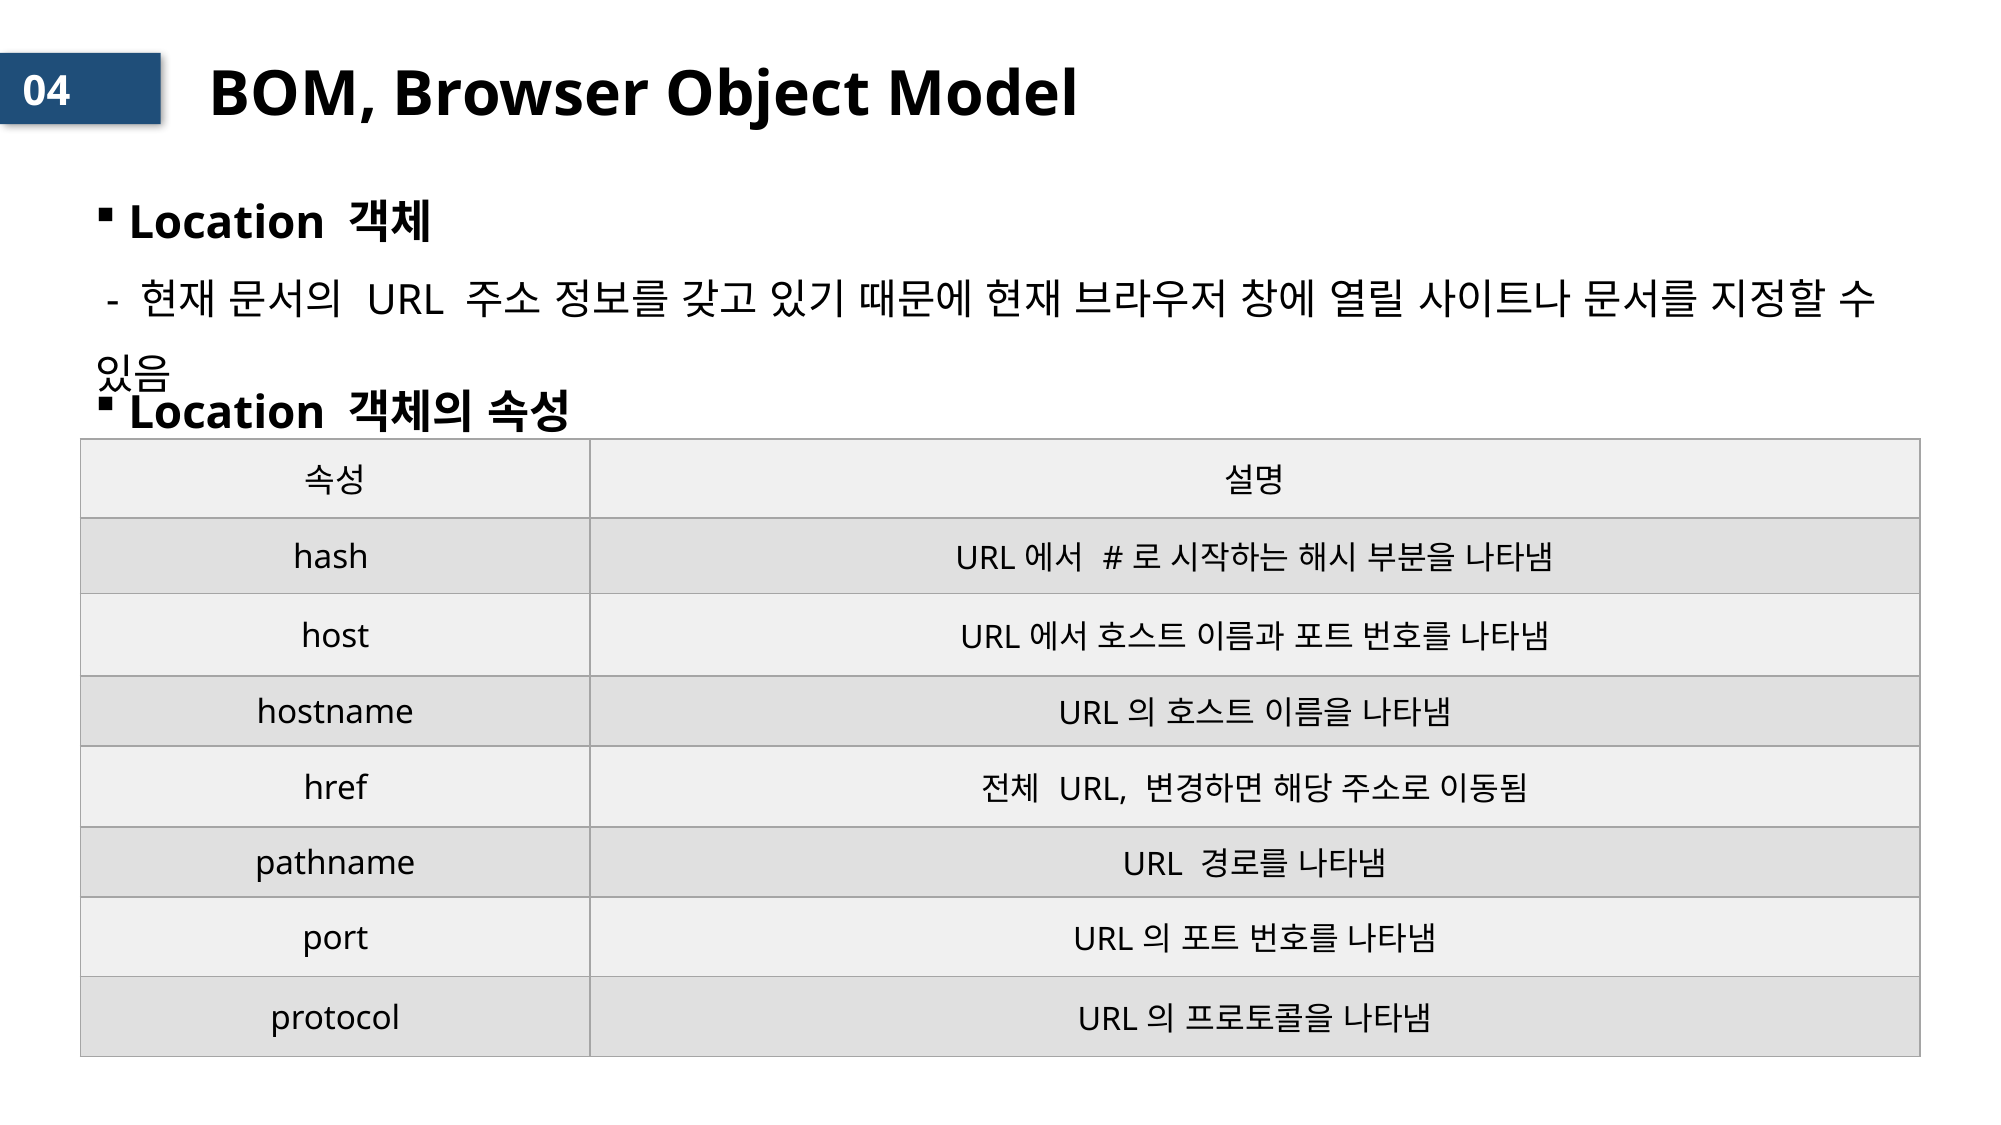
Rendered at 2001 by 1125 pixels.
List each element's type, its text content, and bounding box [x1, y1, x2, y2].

table_cell hostname [81, 677, 589, 745]
title BOM, Browser Object Model [193, 43, 1546, 147]
table_cell hash [81, 519, 589, 593]
table_header 속성 [81, 440, 589, 517]
table_cell URL의 프로토콜을 나타냄 [591, 977, 1919, 1056]
table_cell protocol [81, 977, 589, 1056]
table_cell URL에서 #로 시작하는 해시 부분을 나타냄 [591, 519, 1919, 593]
table_cell URL 경로를 나타냄 [591, 828, 1919, 896]
table_cell URL에서 호스트 이름과 포트 번호를 나타냄 [591, 594, 1919, 675]
text_box Location 객체 - 현재 문서의 URL 주소 정보를 갖고 있기 때문에 현재 브라우저 창에 열릴 사이트나 문서를 지정할 수 있음 [80, 158, 1901, 347]
table_cell URL의 호스트 이름을 나타냄 [591, 677, 1919, 745]
table_cell port [81, 898, 589, 976]
table_cell pathname [81, 828, 589, 896]
table_cell 전체 URL, 변경하면 해당 주소로 이동됨 [591, 747, 1919, 826]
table_cell href [81, 747, 589, 826]
table_cell URL의 포트 번호를 나타냄 [591, 898, 1919, 976]
text_box 04 [0, 52, 162, 125]
table_cell host [81, 594, 589, 675]
text_box Location 객체의 속성 [80, 347, 1901, 438]
table_header 설명 [591, 440, 1919, 517]
